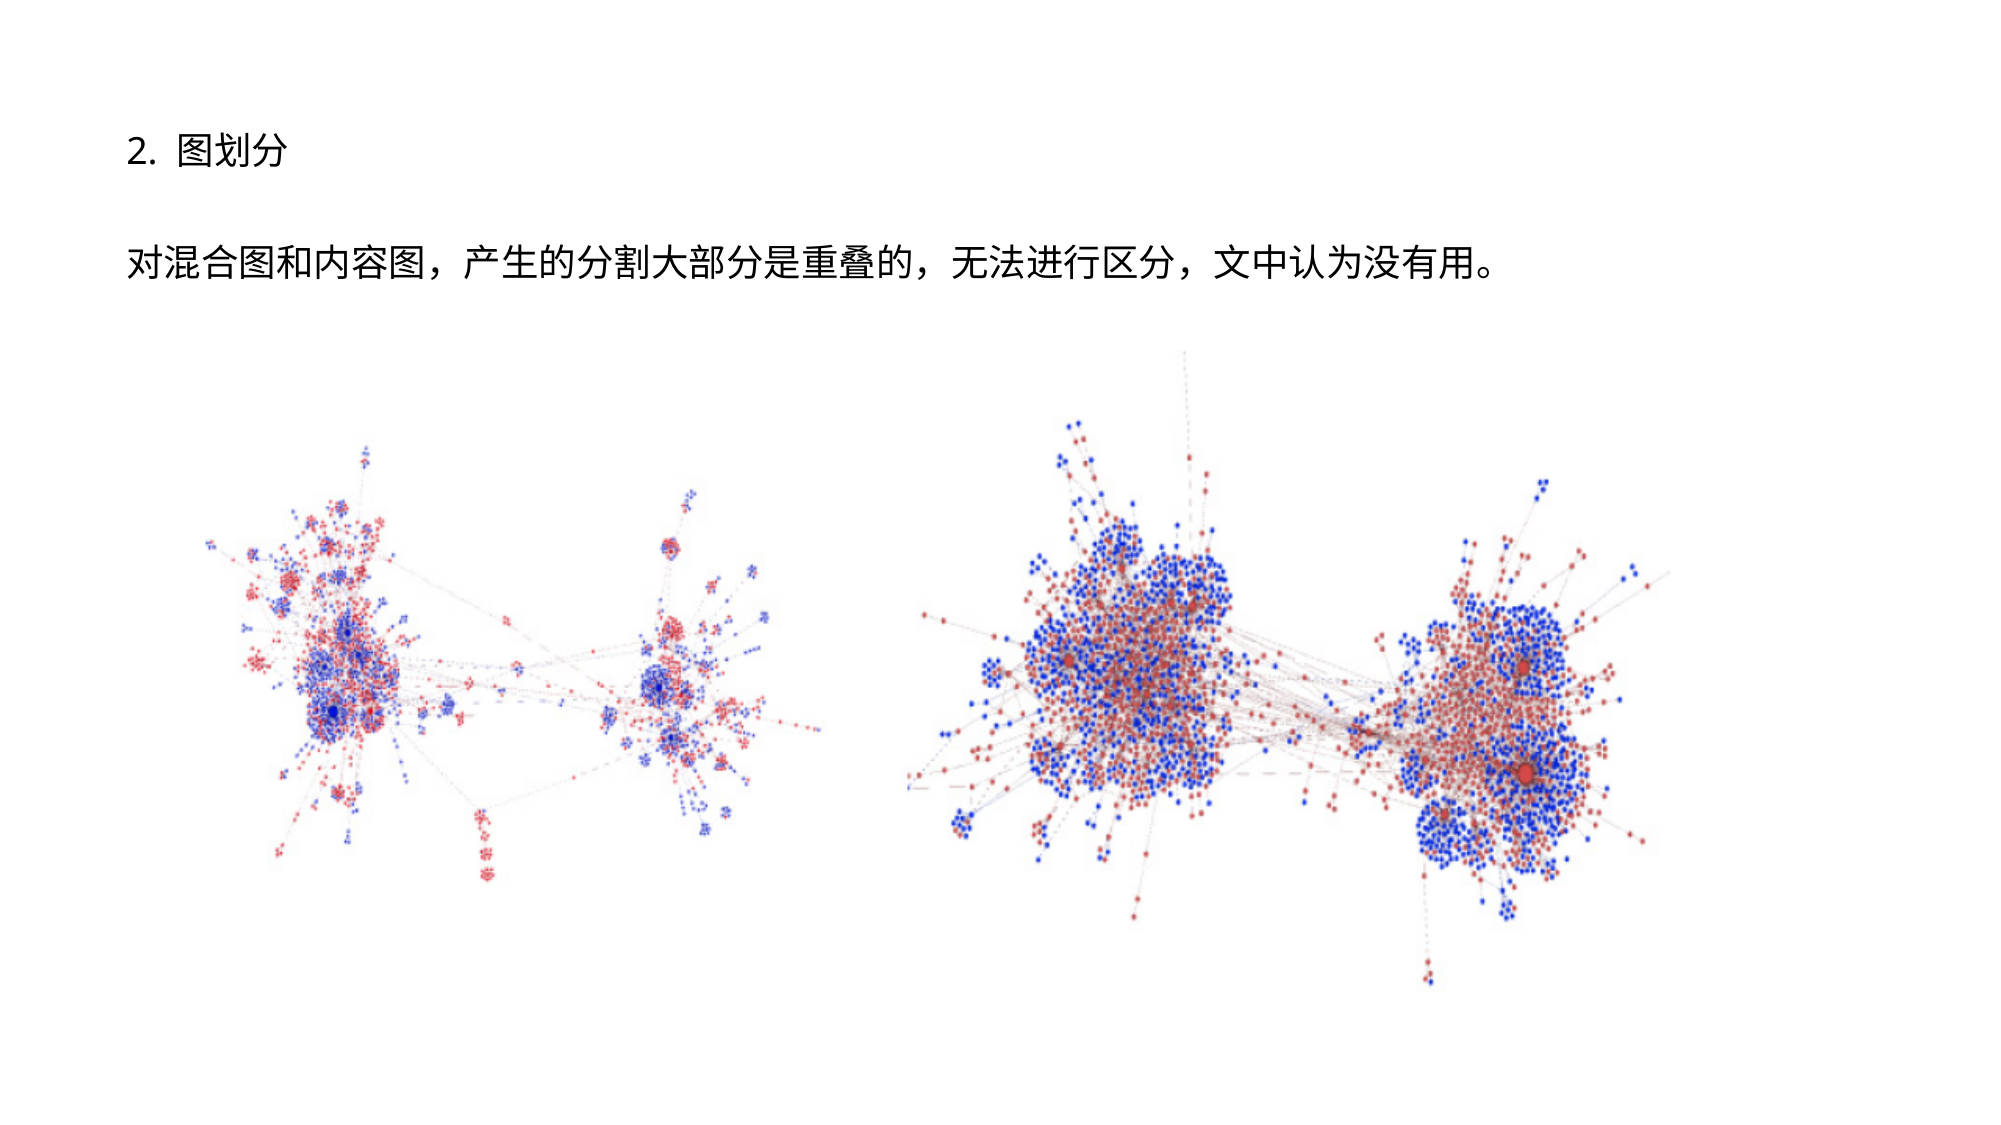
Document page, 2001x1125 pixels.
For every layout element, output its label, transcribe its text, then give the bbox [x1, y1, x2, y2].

text_box 2. 图划分 对混合图和内容图，产生的分割大部分是重叠的，无法进行区分，文中认为没有用。 [111, 108, 1887, 349]
picture [173, 350, 1730, 1015]
